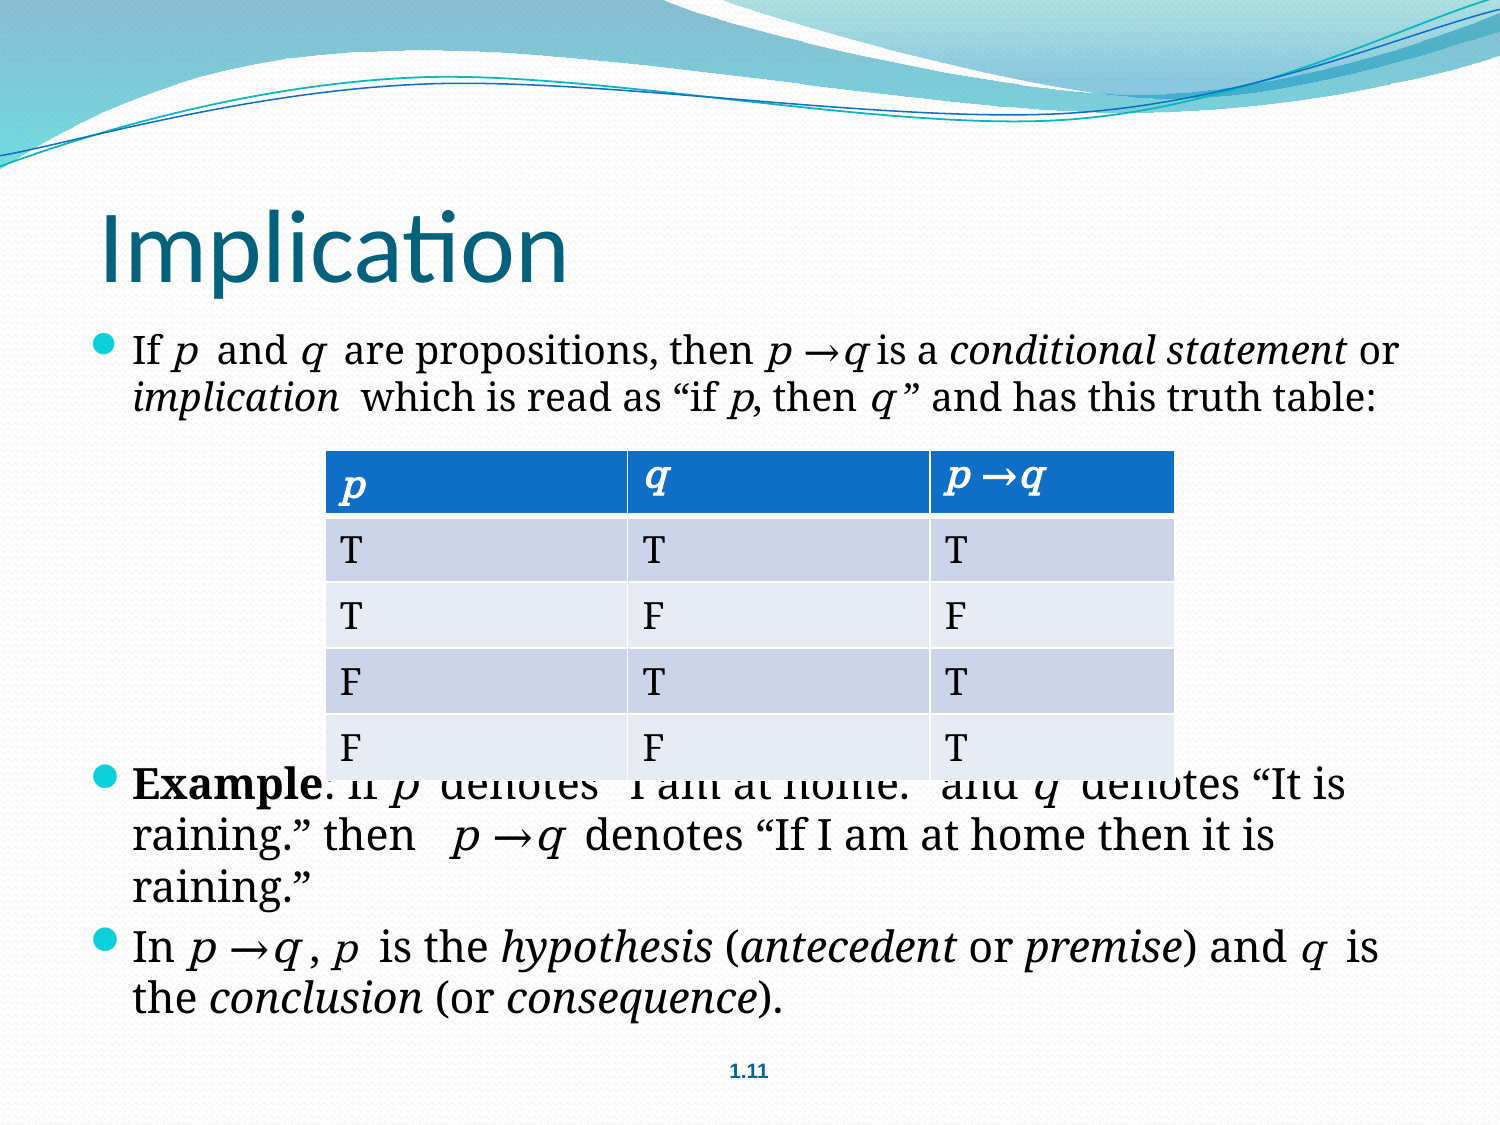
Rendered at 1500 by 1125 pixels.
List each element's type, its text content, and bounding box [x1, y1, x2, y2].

table_cell T [628, 649, 929, 713]
table_cell F [931, 583, 1174, 647]
table_cell F [326, 649, 627, 713]
list If p and q are propositions, then p →q is a conditional statement or implication which is read as “if p, then q ” and has this truth table: Example: If p denotes “I am at home.” and q denotes “It is raining.” then p →q denotes “If I am at home then it is raining.” In p →q , p is the hypothesis (antecedent or premise) and q is the conclusion (or consequence). [75, 317, 1425, 1038]
table_header q [628, 451, 929, 513]
table_cell F [326, 715, 627, 780]
table_cell T [931, 519, 1174, 581]
table_cell T [326, 583, 627, 647]
table_header p [326, 451, 627, 513]
table_cell T [326, 519, 627, 581]
table_cell F [628, 583, 929, 647]
table_header p →q [931, 451, 1174, 513]
table_cell F [628, 715, 929, 780]
table_cell T [628, 519, 929, 581]
table_cell T [931, 715, 1174, 780]
title Implication [75, 115, 1425, 303]
table_cell T [931, 649, 1174, 713]
